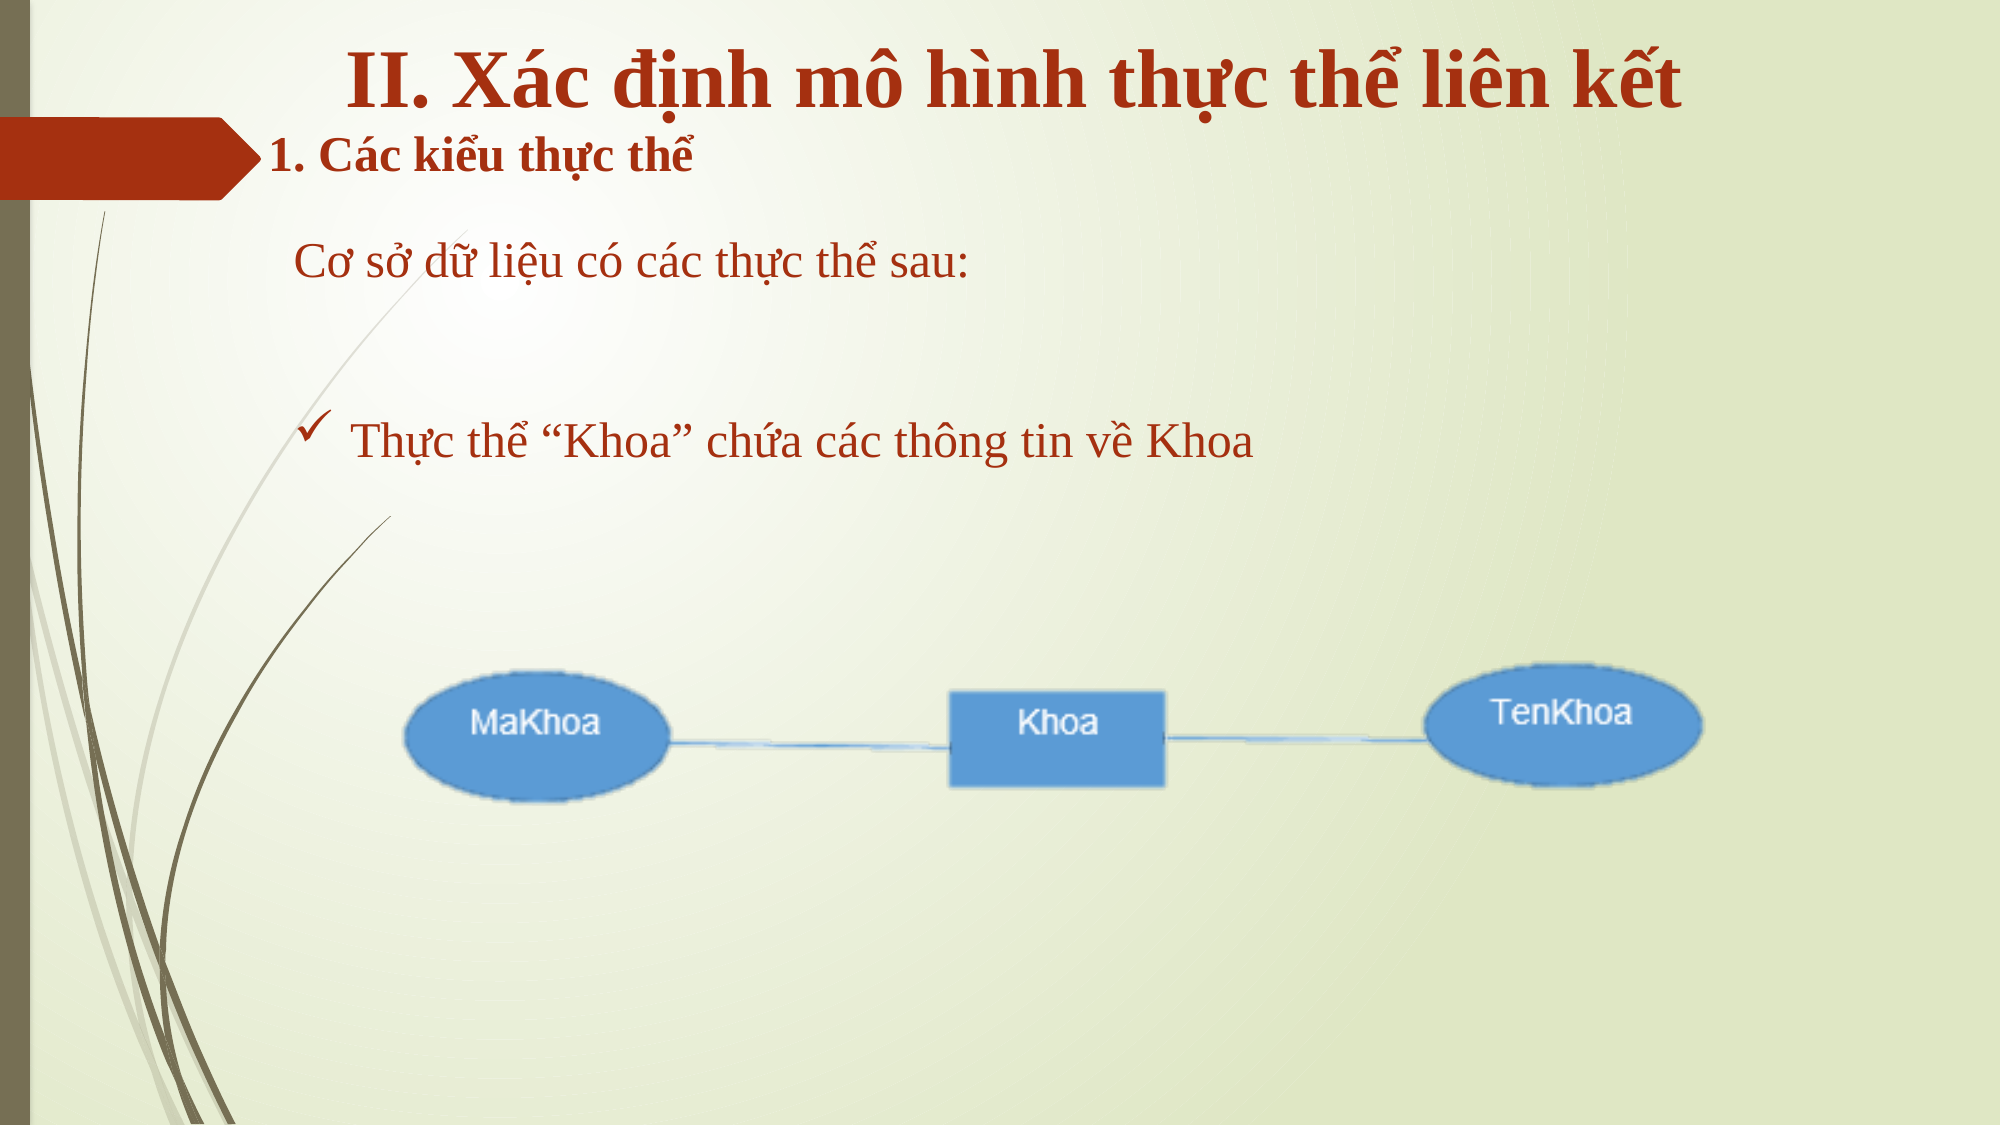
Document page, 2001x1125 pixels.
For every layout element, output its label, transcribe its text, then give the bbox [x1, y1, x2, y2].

picture [379, 619, 1741, 831]
text_box II. Xác định mô hình thực thể liên kết [29, 16, 2000, 132]
text_box Cơ sở dữ liệu có các thực thể sau: Thực thể “Khoa” chứa các thông tin về Khoa [278, 219, 1843, 475]
text_box 1. Các kiểu thực thể [253, 114, 955, 189]
